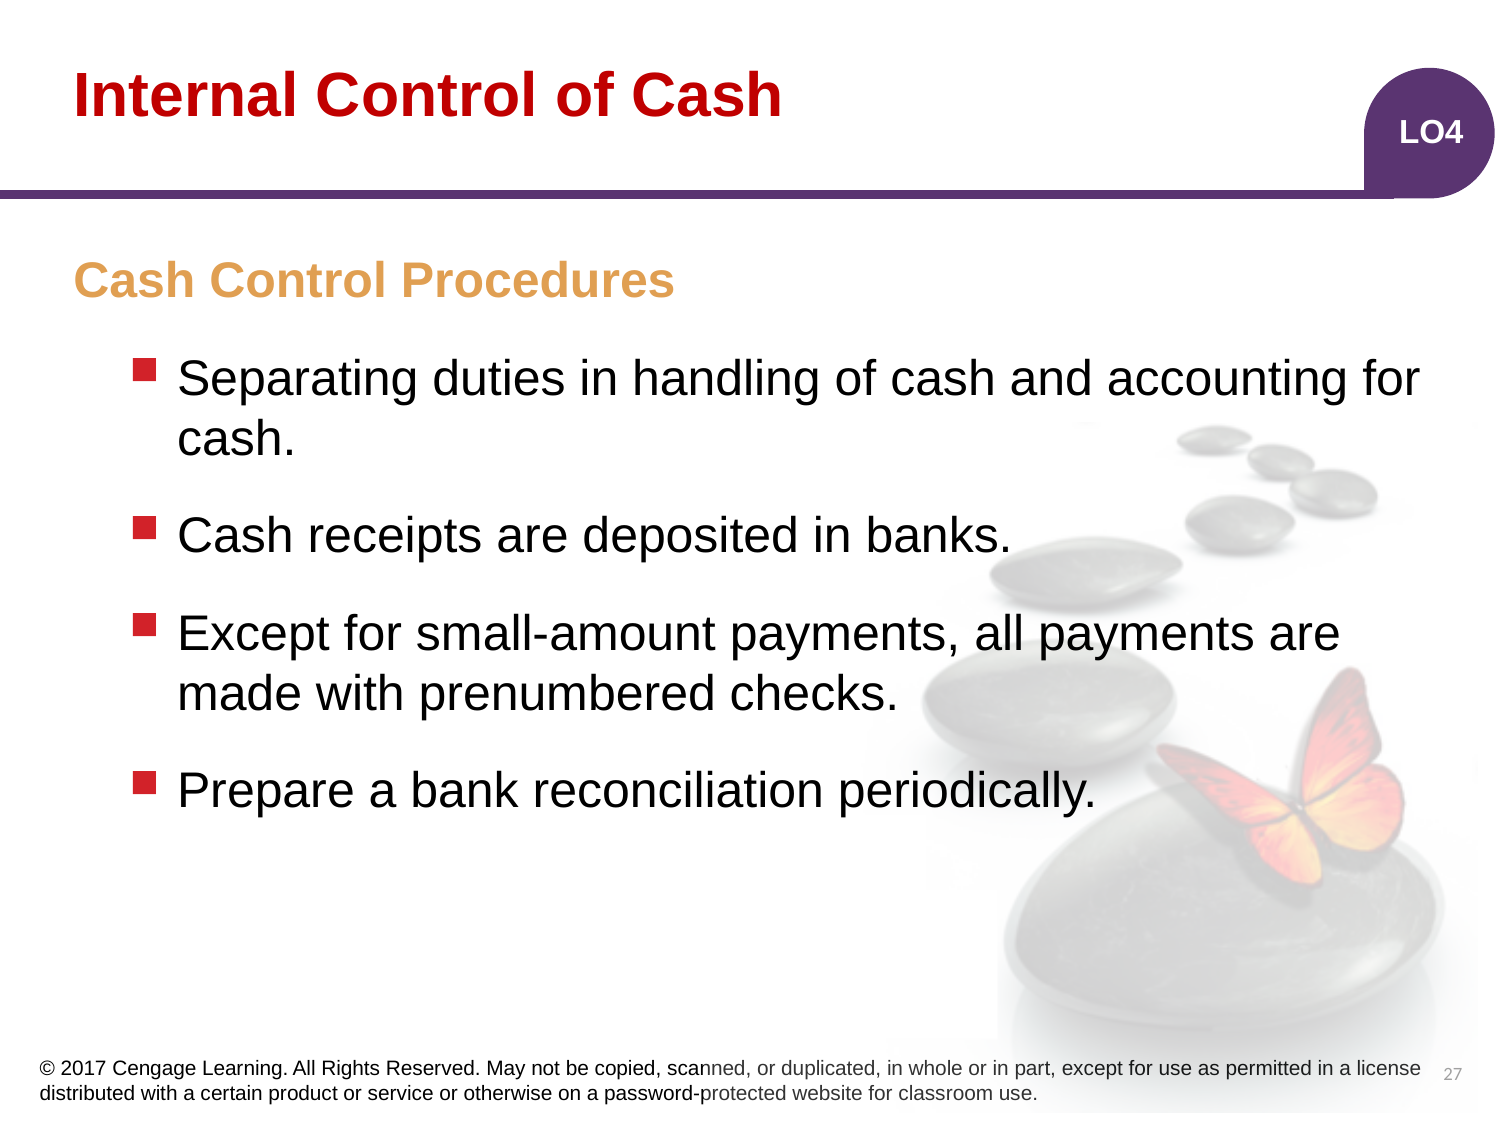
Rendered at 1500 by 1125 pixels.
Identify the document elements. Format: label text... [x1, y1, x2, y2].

picture [924, 1060, 933, 1075]
picture [831, 1089, 840, 1100]
picture [836, 1064, 847, 1075]
picture [730, 1087, 736, 1100]
picture [965, 1089, 975, 1100]
picture [976, 1089, 991, 1100]
picture [1021, 1089, 1031, 1100]
list Cash Control Procedures Separating duties in handling of cash and accounting for cash. Cash receipts are deposited in banks. Except for small-amount payments, all payments are made with prenumbered checks. Prepare a bank reconciliation periodically. [58, 240, 1439, 1014]
picture [758, 1064, 768, 1075]
picture [1074, 1064, 1083, 1075]
picture [864, 1060, 873, 1075]
picture [936, 1089, 945, 1100]
picture [764, 1089, 774, 1100]
picture [793, 1064, 802, 1075]
picture [723, 1064, 733, 1075]
picture [936, 1064, 946, 1075]
text_box LO4 [1384, 102, 1479, 158]
picture [1128, 1060, 1134, 1075]
picture [1015, 1064, 1025, 1079]
picture [719, 1089, 729, 1100]
picture [1117, 1062, 1123, 1075]
picture [852, 1089, 862, 1100]
picture [782, 1060, 791, 1075]
picture [953, 1089, 963, 1100]
picture [1038, 1062, 1050, 1075]
picture [776, 1085, 785, 1100]
picture [769, 1064, 775, 1075]
picture [704, 1064, 709, 1075]
picture [712, 1064, 721, 1075]
picture [1062, 1064, 1072, 1075]
picture [819, 1085, 829, 1100]
title Internal Control of Cash [58, 40, 1365, 152]
picture [853, 1064, 863, 1075]
picture [1011, 1089, 1020, 1100]
picture [1135, 1064, 1139, 1075]
picture [999, 1089, 1008, 1100]
picture [908, 1064, 923, 1075]
picture [1026, 1064, 1037, 1075]
picture [845, 1087, 851, 1100]
picture [846, 1062, 852, 1075]
picture [886, 1089, 892, 1100]
picture [1084, 1064, 1093, 1075]
picture [946, 1089, 952, 1100]
picture [736, 1089, 746, 1100]
slide_number 27 [1139, 1042, 1478, 1103]
picture [808, 1089, 818, 1100]
picture [875, 1089, 885, 1100]
picture [980, 1064, 986, 1075]
picture [805, 1064, 815, 1079]
picture [734, 1060, 743, 1075]
picture [952, 1064, 962, 1075]
picture [757, 1087, 763, 1100]
picture [914, 1089, 934, 1100]
picture [1106, 1064, 1116, 1079]
picture [892, 1064, 901, 1075]
picture [998, 1064, 1007, 1075]
picture [825, 1064, 834, 1075]
picture [704, 1089, 711, 1100]
picture [969, 1064, 979, 1075]
picture [868, 1085, 874, 1100]
picture [792, 1089, 807, 1100]
picture [712, 1089, 718, 1100]
picture [1095, 1064, 1105, 1075]
picture [748, 1089, 757, 1100]
picture [899, 1089, 908, 1100]
